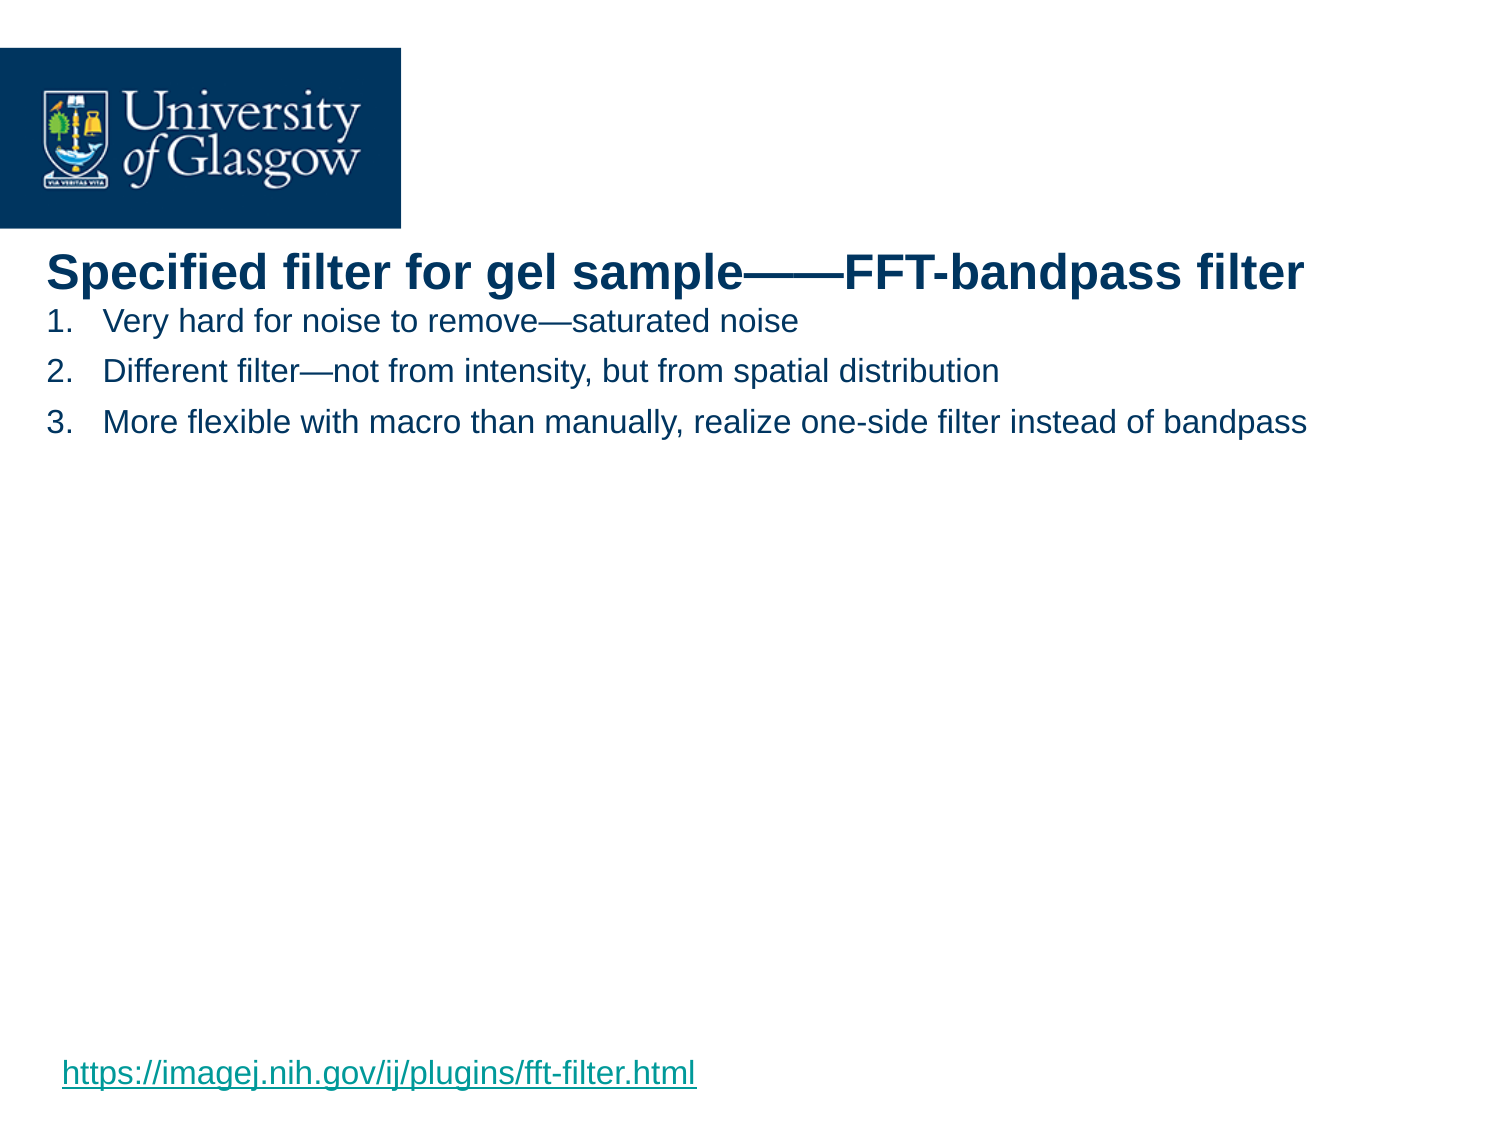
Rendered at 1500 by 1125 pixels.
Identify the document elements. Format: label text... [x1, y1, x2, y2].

text_box Specified filter for gel sample——FFT-bandpass filter Very hard for noise to remove—saturated noise Different filter—not from intensity, but from spatial distribution More flexible with macro than manually, realize one-side filter instead of bandpass [31, 305, 1438, 448]
picture [0, 0, 1500, 297]
text_box https://imagej.nih.gov/ij/plugins/fft-filter.html [47, 1044, 1453, 1099]
